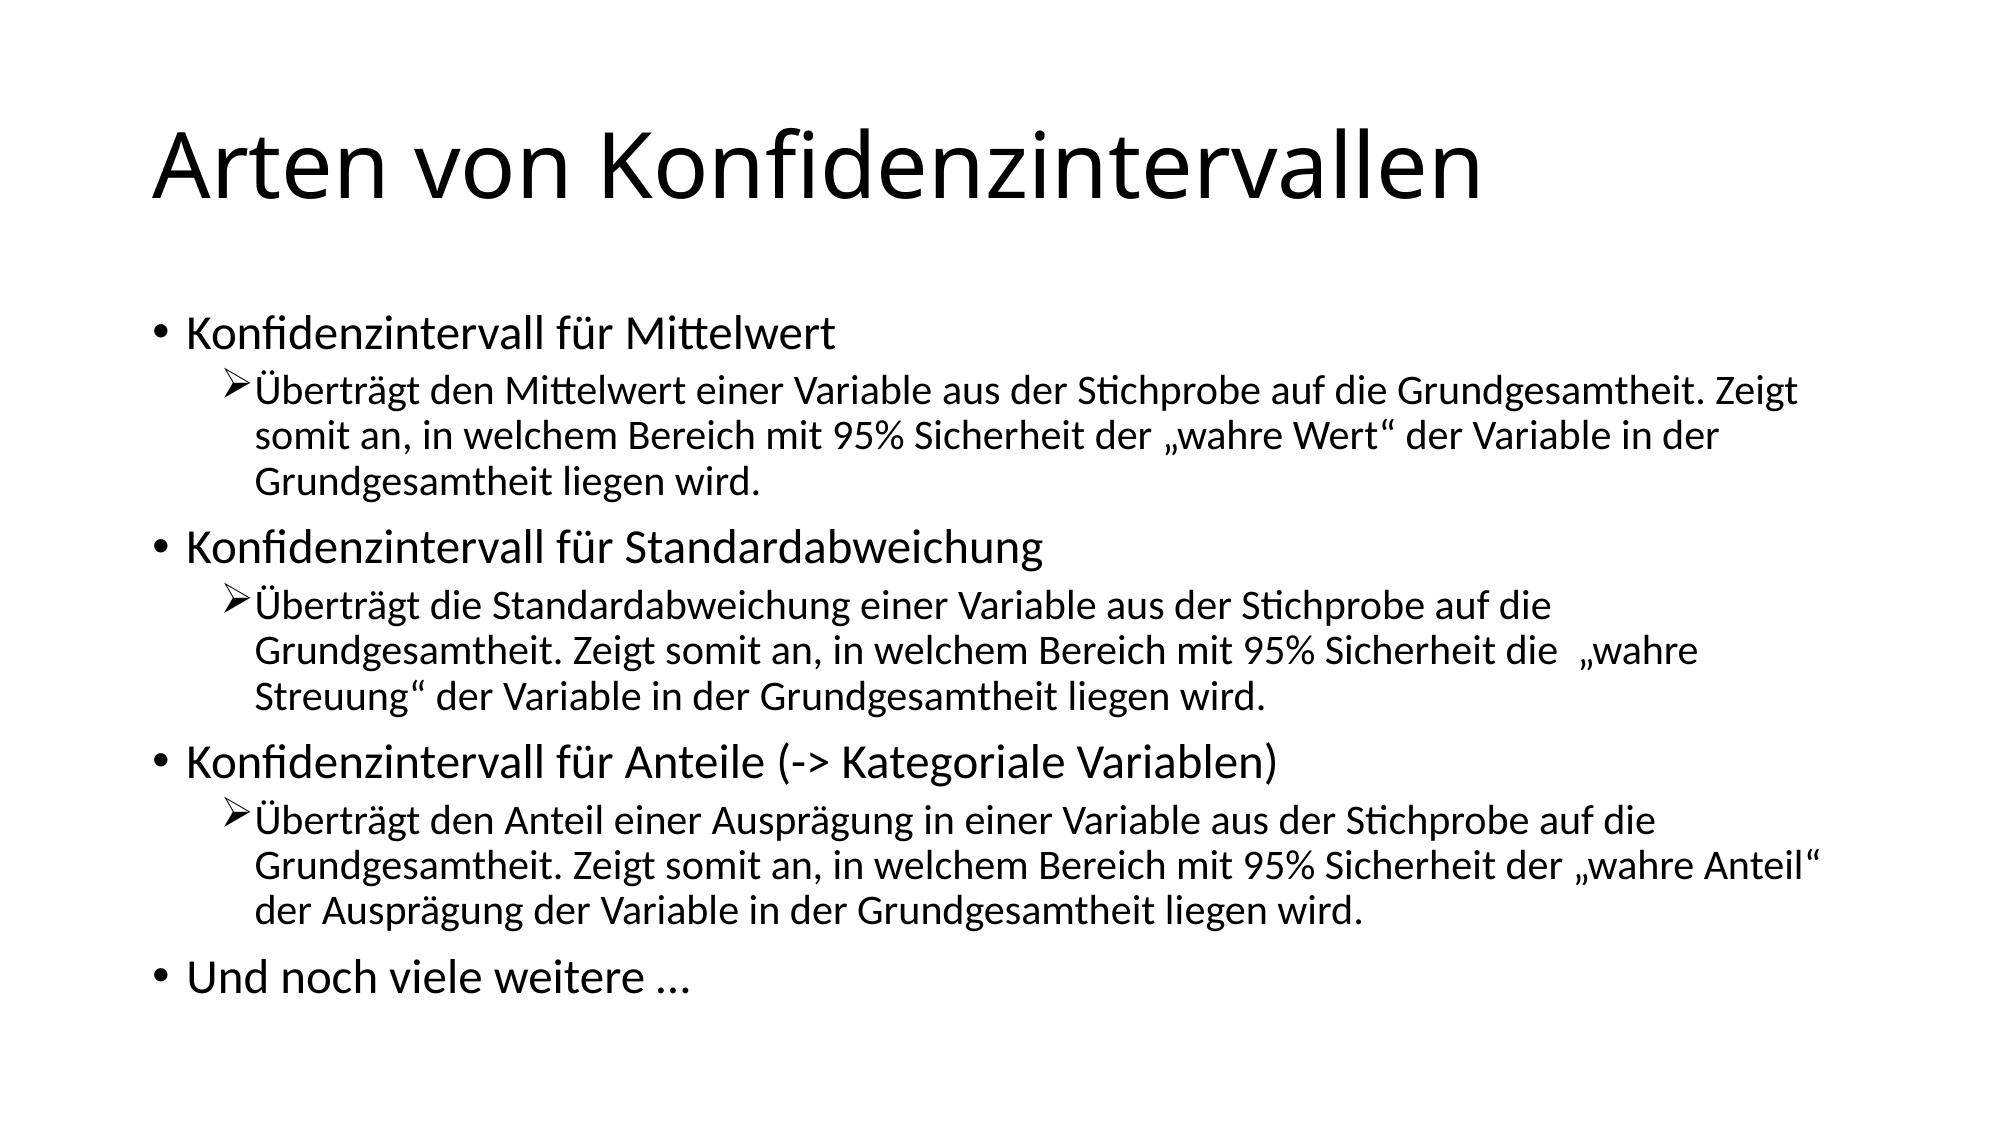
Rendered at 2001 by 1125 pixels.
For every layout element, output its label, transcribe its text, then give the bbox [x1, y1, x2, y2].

title Arten von Konfidenzintervallen [137, 59, 1863, 278]
list Konfidenzintervall für Mittelwert Überträgt den Mittelwert einer Variable aus der Stichprobe auf die Grundgesamtheit. Zeigt somit an, in welchem Bereich mit 95% Sicherheit der „wahre Wert“ der Variable in der Grundgesamtheit liegen wird. Konfidenzintervall für Standardabweichung Überträgt die Standardabweichung einer Variable aus der Stichprobe auf die Grundgesamtheit. Zeigt somit an, in welchem Bereich mit 95% Sicherheit die „wahre Streuung“ der Variable in der Grundgesamtheit liegen wird. Konfidenzintervall für Anteile (-> Kategoriale Variablen) Überträgt den Anteil einer Ausprägung in einer Variable aus der Stichprobe auf die Grundgesamtheit. Zeigt somit an, in welchem Bereich mit 95% Sicherheit der „wahre Anteil“ der Ausprägung der Variable in der Grundgesamtheit liegen wird. Und noch viele weitere … [137, 299, 1863, 1014]
